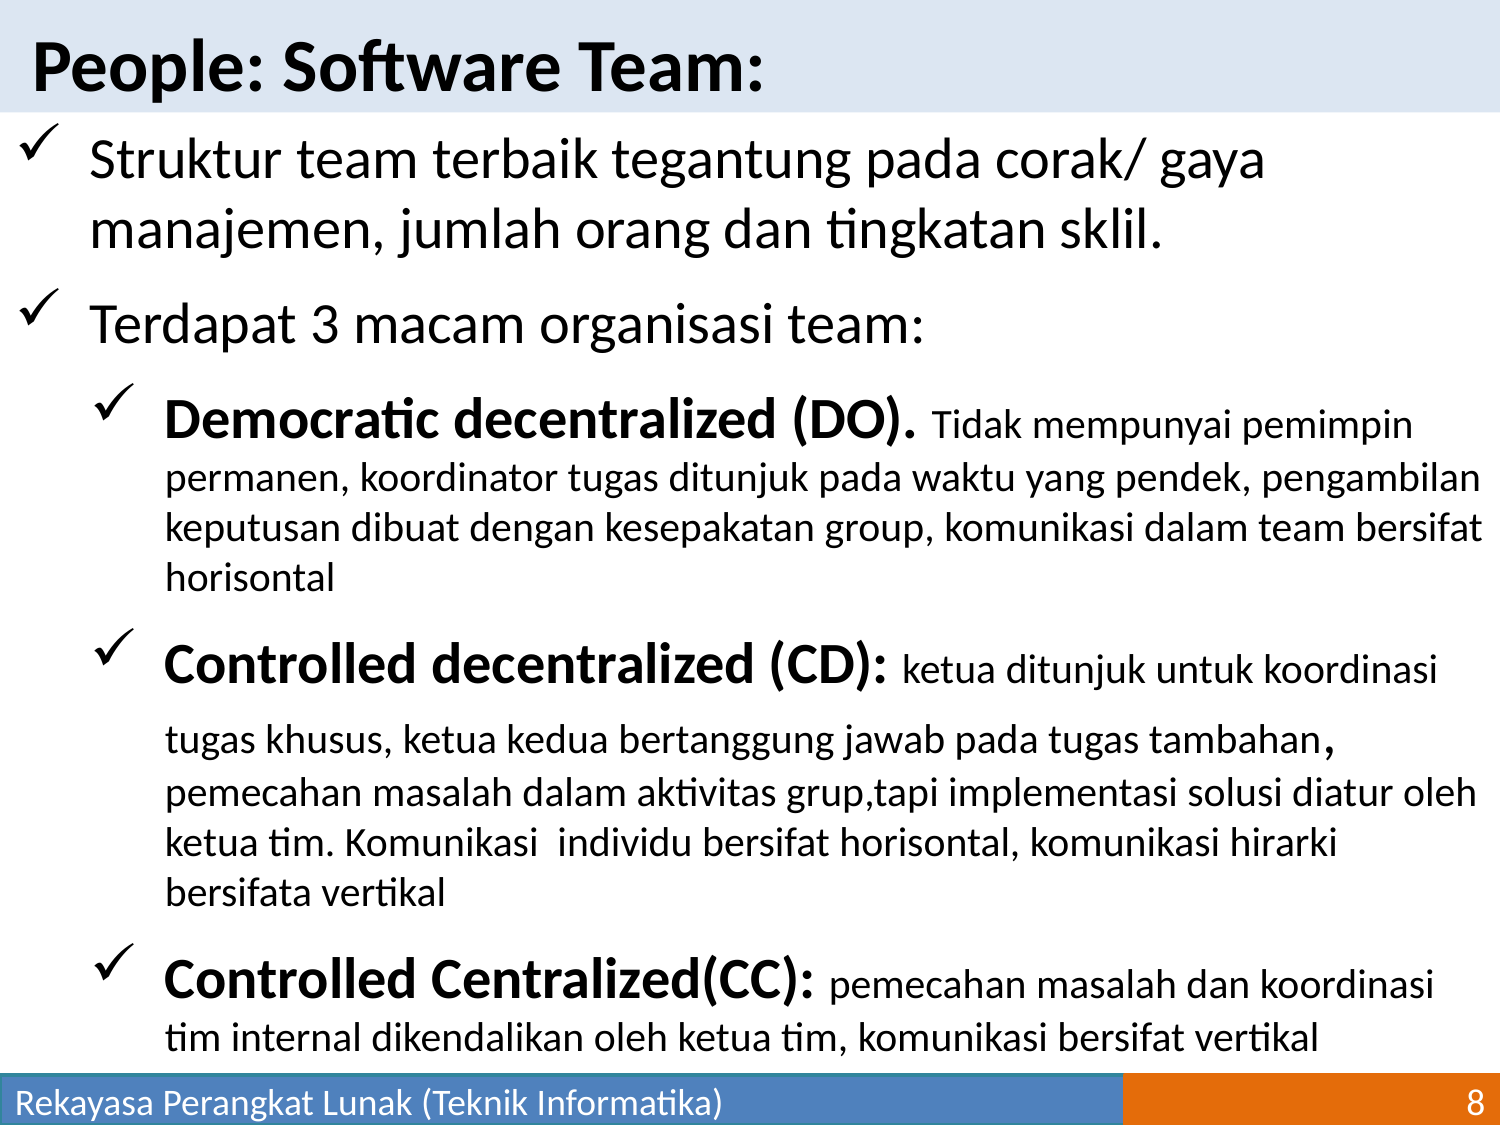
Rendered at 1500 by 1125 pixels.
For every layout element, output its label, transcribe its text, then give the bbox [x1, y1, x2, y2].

text_box People: Software Team: [17, 9, 782, 112]
text_box 8 [1123, 1073, 1500, 1125]
text_box [0, 0, 1500, 112]
text_box Rekayasa Perangkat Lunak (Teknik Informatika) [0, 1073, 1123, 1125]
text_box Struktur team terbaik tegantung pada corak/ gaya manajemen, jumlah orang dan tingkatan sklil. Terdapat 3 macam organisasi team: Democratic decentralized (DO). Tidak mempunyai pemimpin permanen, koordinator tugas ditunjuk pada waktu yang pendek, pengambilan keputusan dibuat dengan kesepakatan group, komunikasi dalam team bersifat horisontal Controlled decentralized (CD): ketua ditunjuk untuk koordinasi tugas khusus, ketua kedua bertanggung jawab pada tugas tambahan, pemecahan masalah dalam aktivitas grup,tapi implementasi solusi diatur oleh ketua tim. Komunikasi individu bersifat horisontal, komunikasi hirarki bersifata vertikal Controlled Centralized(CC): pemecahan masalah dan koordinasi tim internal dikendalikan oleh ketua tim, komunikasi bersifat vertikal [0, 112, 1500, 1068]
